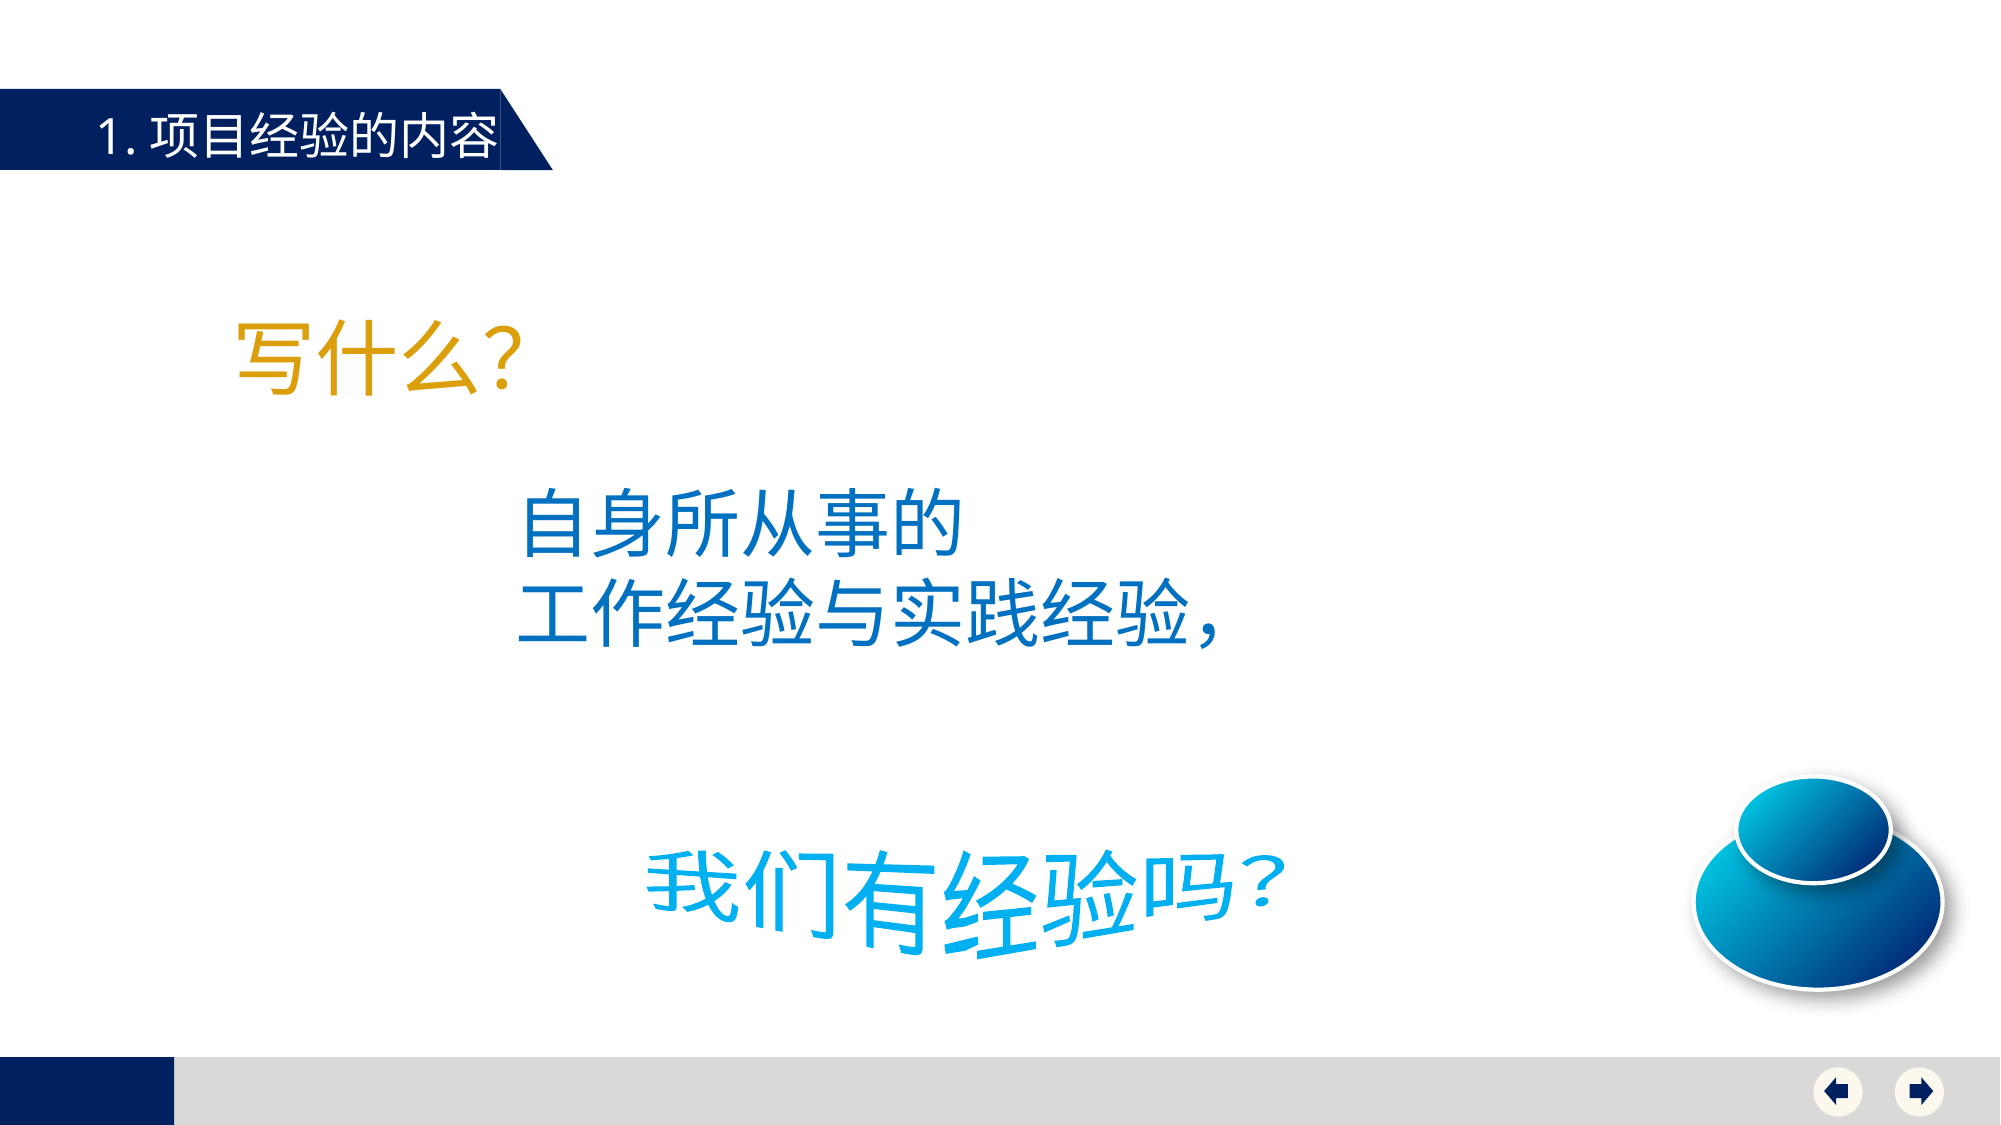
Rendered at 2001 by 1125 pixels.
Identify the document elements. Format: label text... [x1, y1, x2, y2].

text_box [1813, 1067, 1863, 1117]
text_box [0, 88, 553, 173]
text_box [1693, 839, 1943, 990]
text_box 写什么？ [199, 298, 516, 414]
text_box 自身所从事的 工作经验与实践经验， [500, 469, 1513, 665]
text_box [1736, 776, 1891, 884]
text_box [1894, 1067, 1944, 1117]
